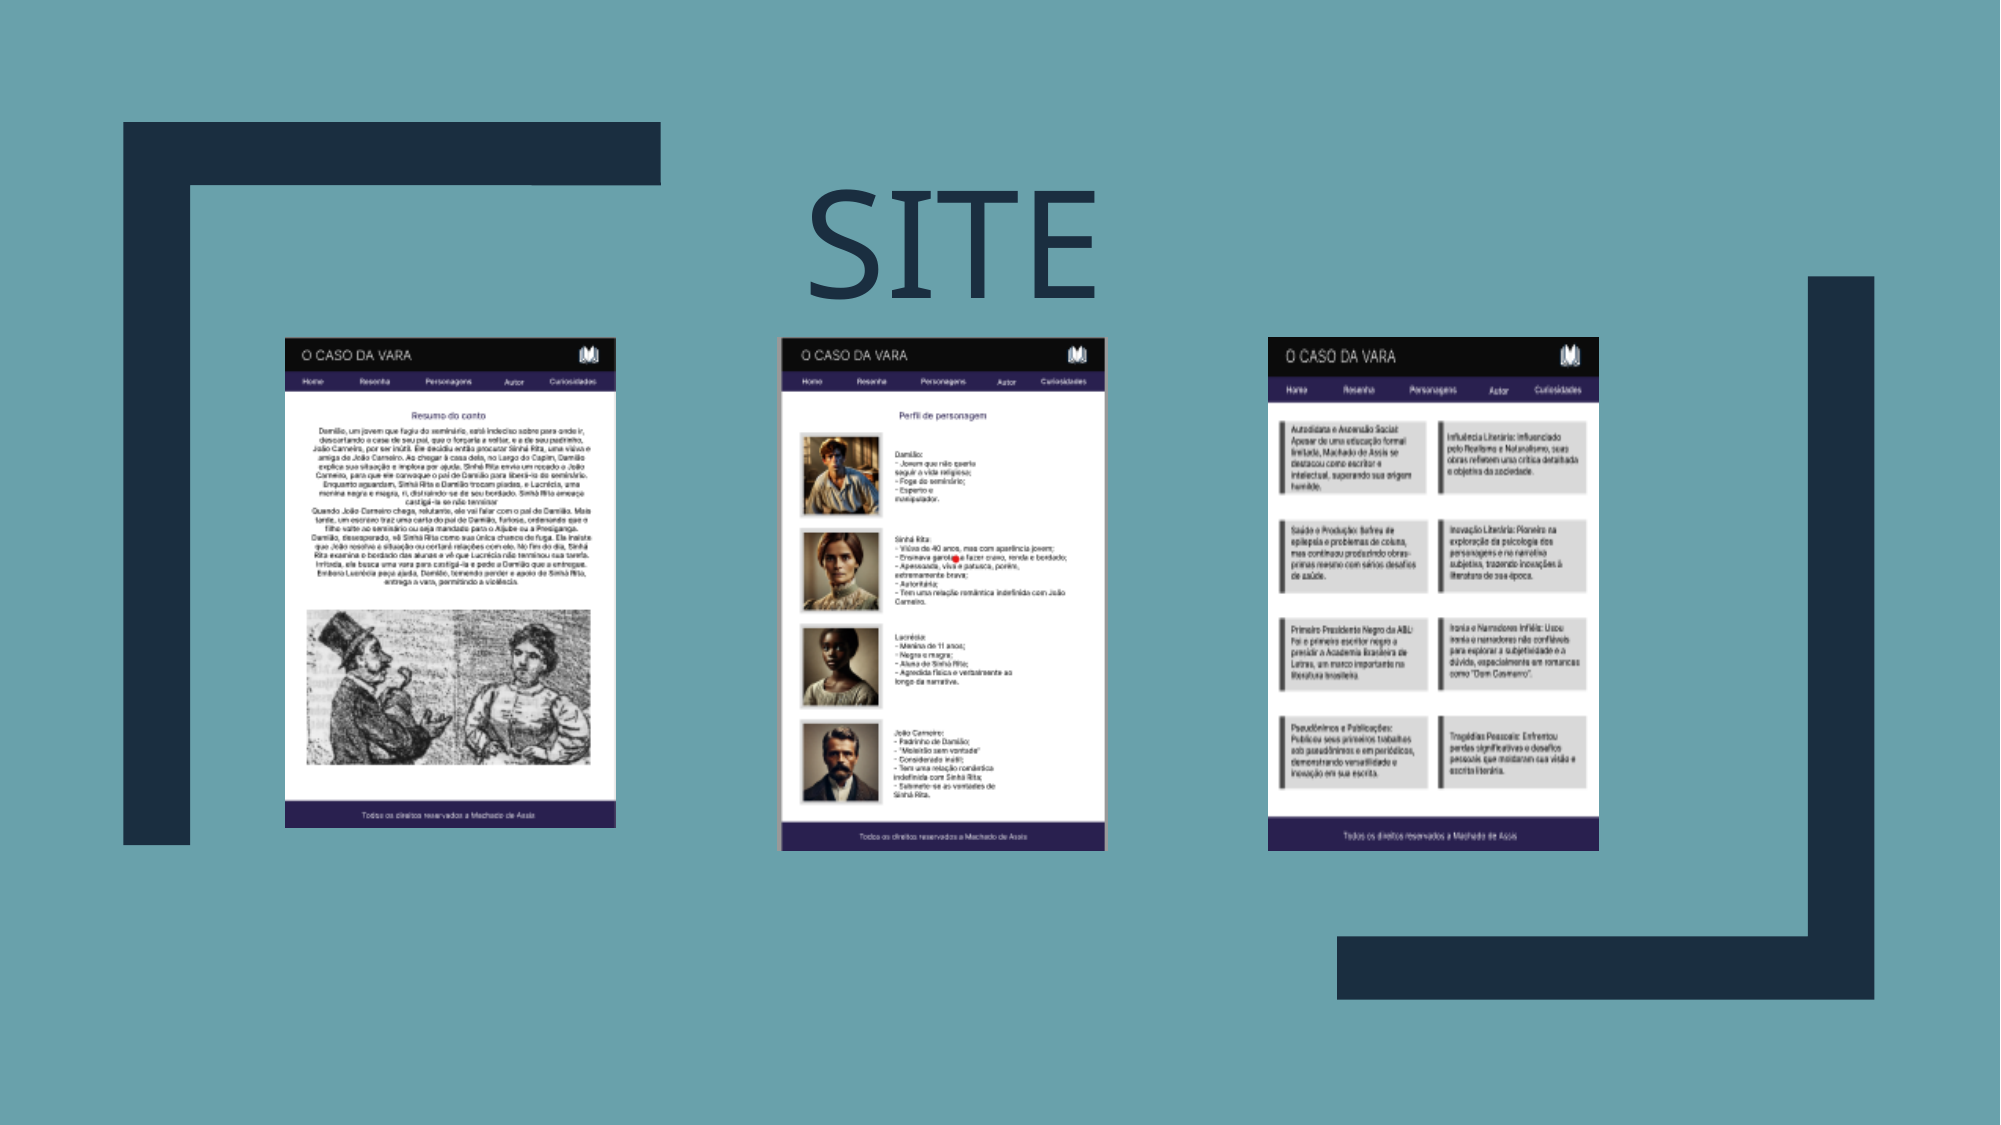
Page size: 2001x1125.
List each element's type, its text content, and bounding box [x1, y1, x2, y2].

title SITE [267, 181, 1640, 338]
picture [777, 337, 1108, 851]
picture [285, 337, 616, 828]
picture [1268, 337, 1599, 851]
